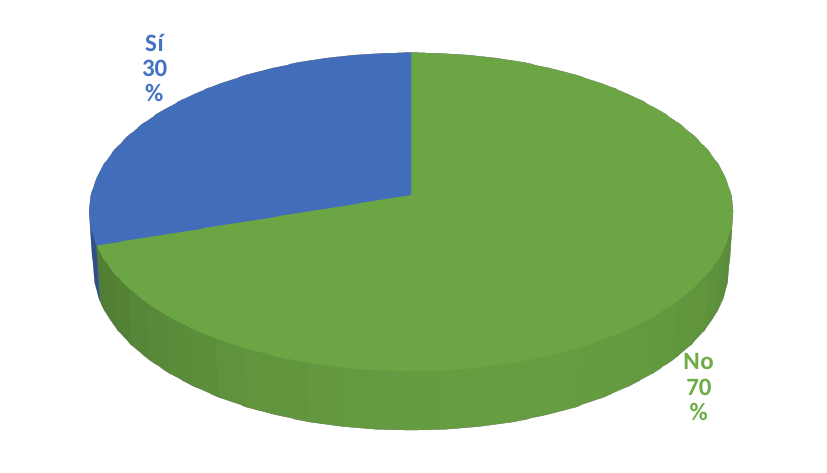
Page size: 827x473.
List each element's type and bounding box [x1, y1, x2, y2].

chart [38, 11, 789, 462]
